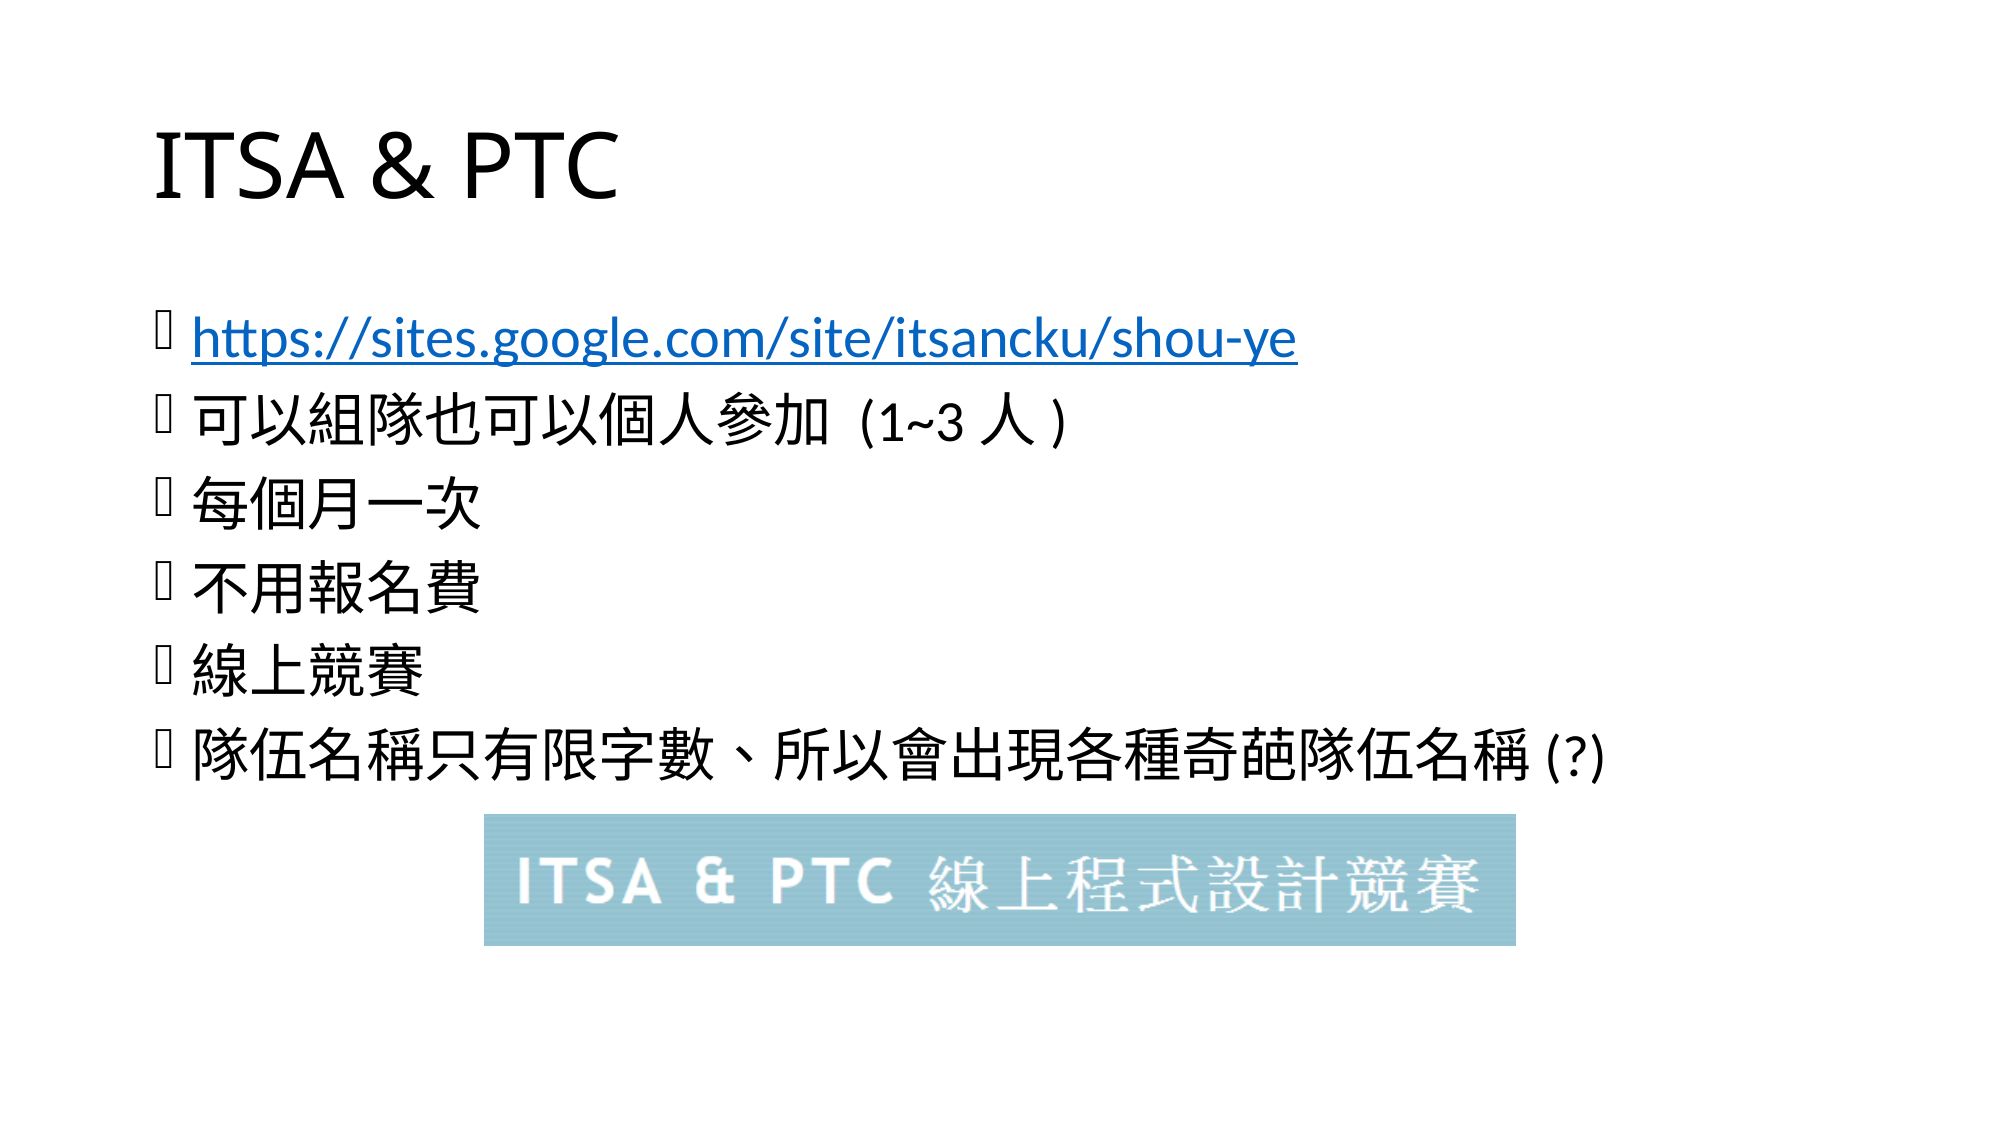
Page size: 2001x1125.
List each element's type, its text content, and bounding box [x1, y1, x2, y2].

list https://sites.google.com/site/itsancku/shou-ye 可以組隊也可以個人參加 (1~3人) 每個月一次 不用報名費 線上競賽 隊伍名稱只有限字數、所以會出現各種奇葩隊伍名稱(?) [138, 299, 1864, 1014]
picture [484, 814, 1516, 946]
title ITSA & PTC [138, 60, 1864, 278]
